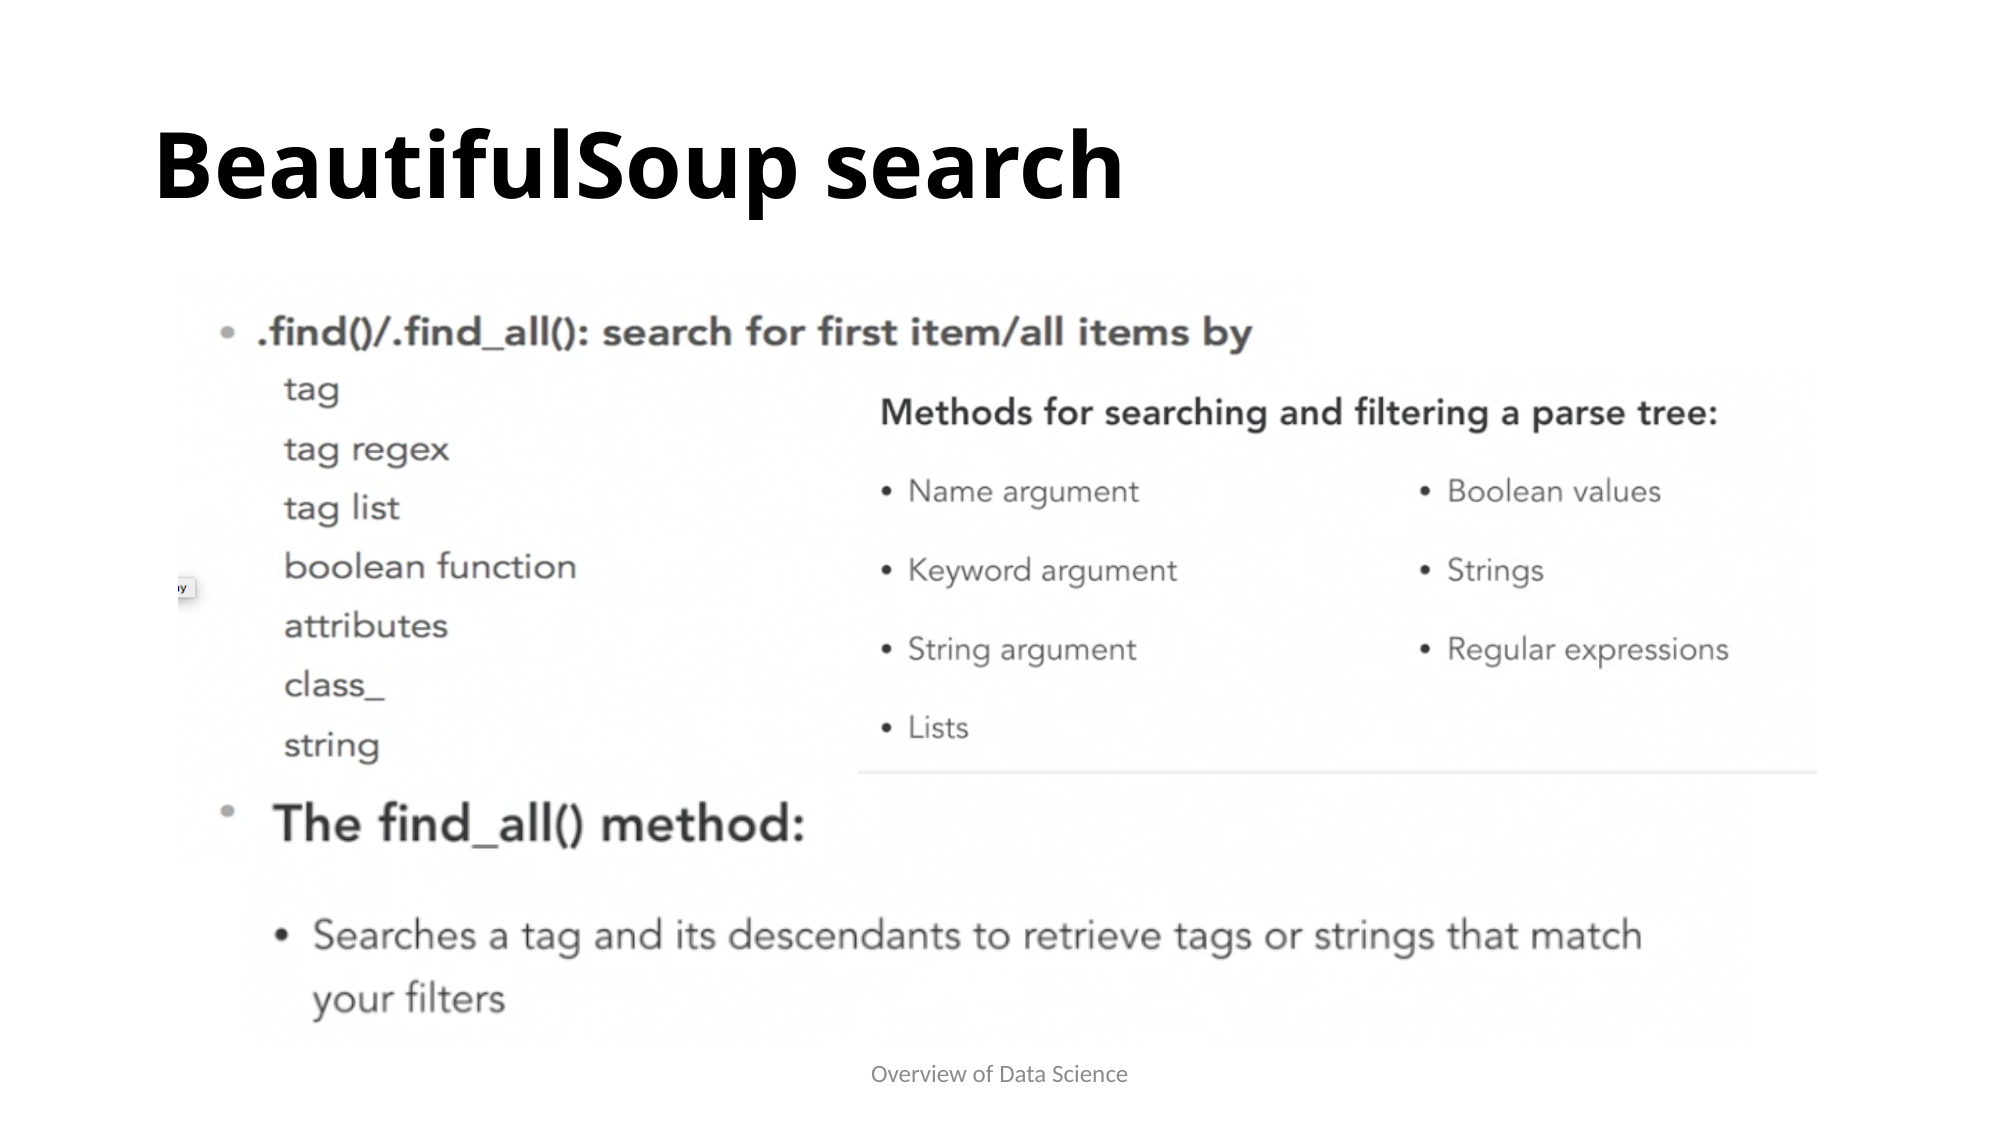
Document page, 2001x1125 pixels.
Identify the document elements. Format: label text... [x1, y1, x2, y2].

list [178, 277, 1308, 861]
picture [858, 373, 1817, 774]
footer Overview of Data Science [662, 1044, 1338, 1103]
title BeautifulSoup search [137, 59, 1863, 278]
picture [246, 780, 1751, 1044]
